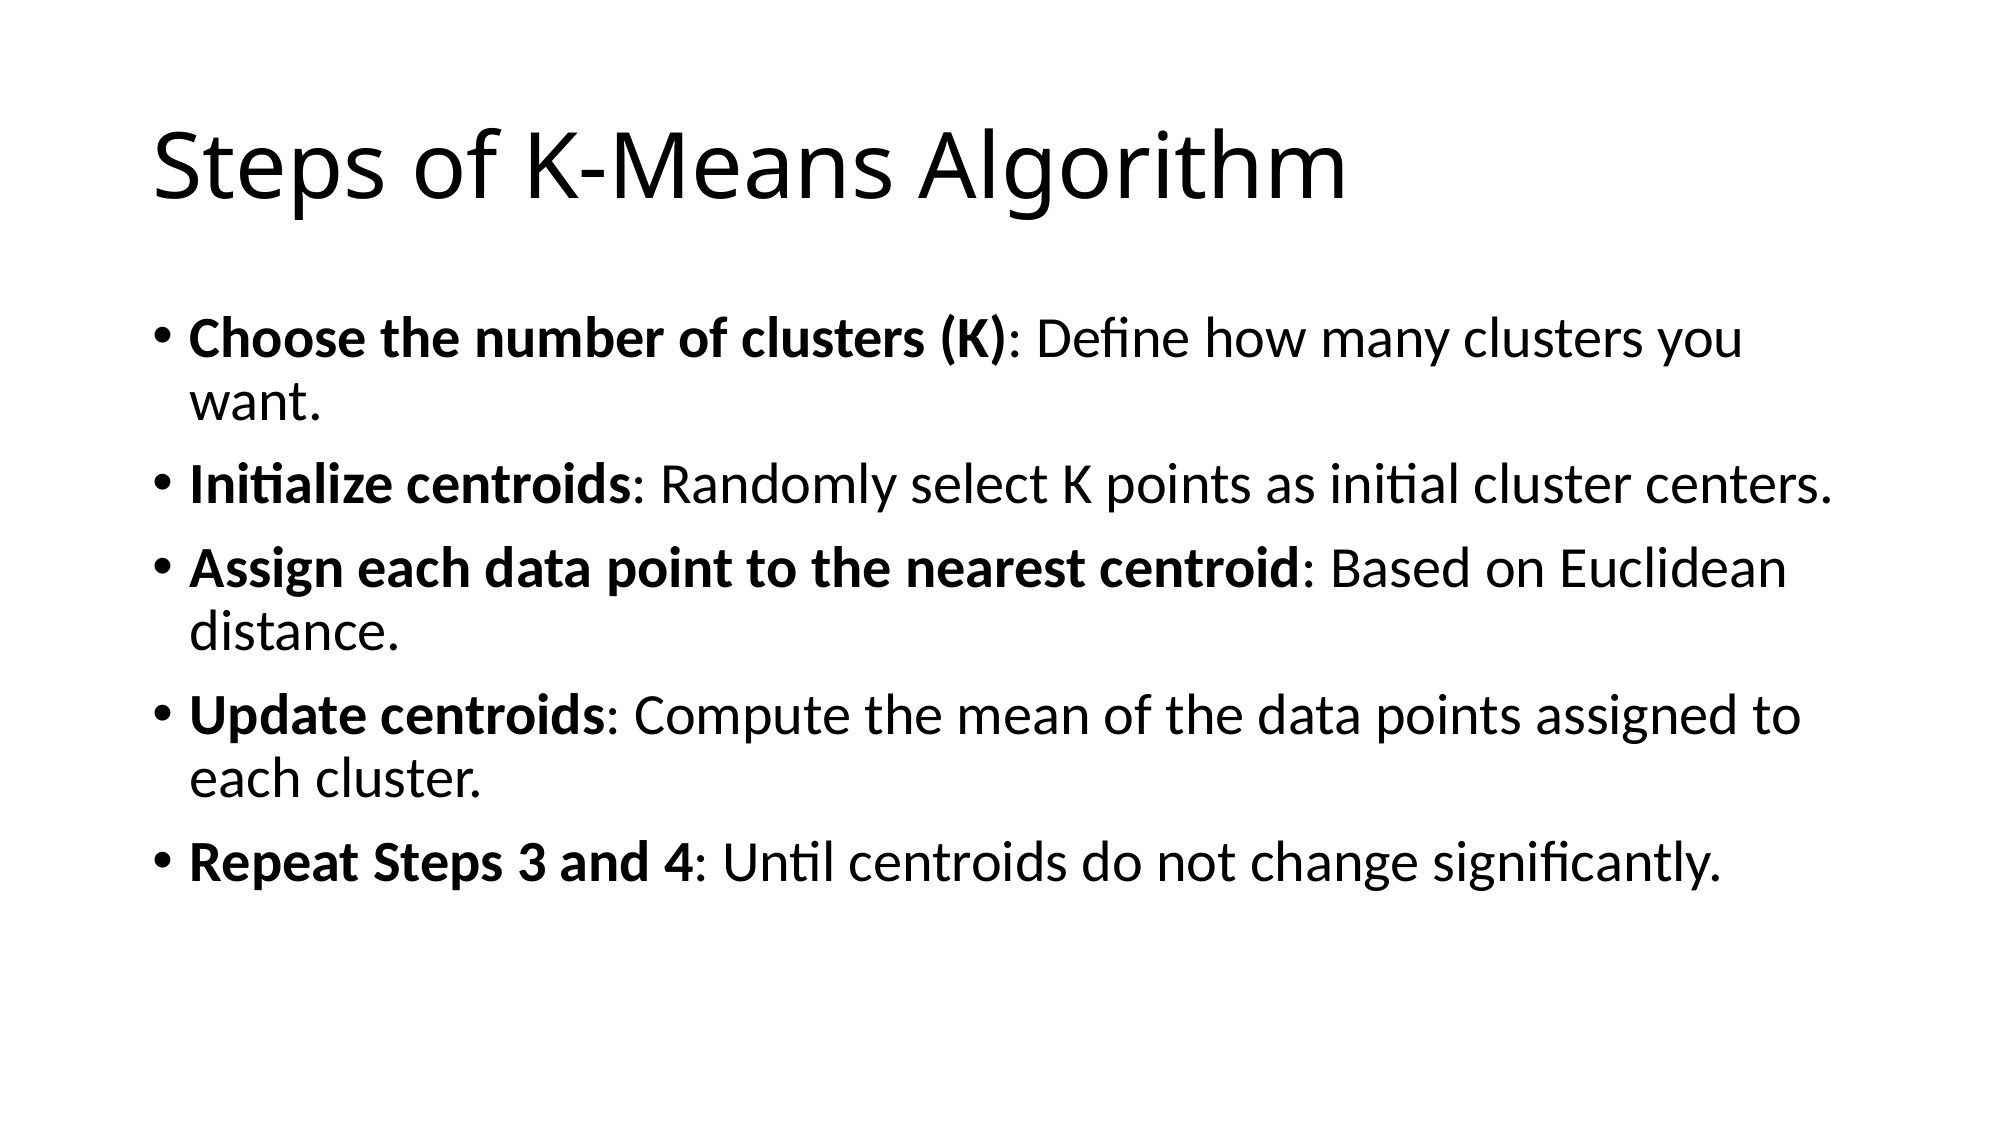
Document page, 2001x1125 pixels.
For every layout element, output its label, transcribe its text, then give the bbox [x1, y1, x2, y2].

list Choose the number of clusters (K): Define how many clusters you want. Initialize centroids: Randomly select K points as initial cluster centers. Assign each data point to the nearest centroid: Based on Euclidean distance. Update centroids: Compute the mean of the data points assigned to each cluster. Repeat Steps 3 and 4: Until centroids do not change significantly. [137, 299, 1863, 1014]
title Steps of K-Means Algorithm [137, 59, 1863, 278]
